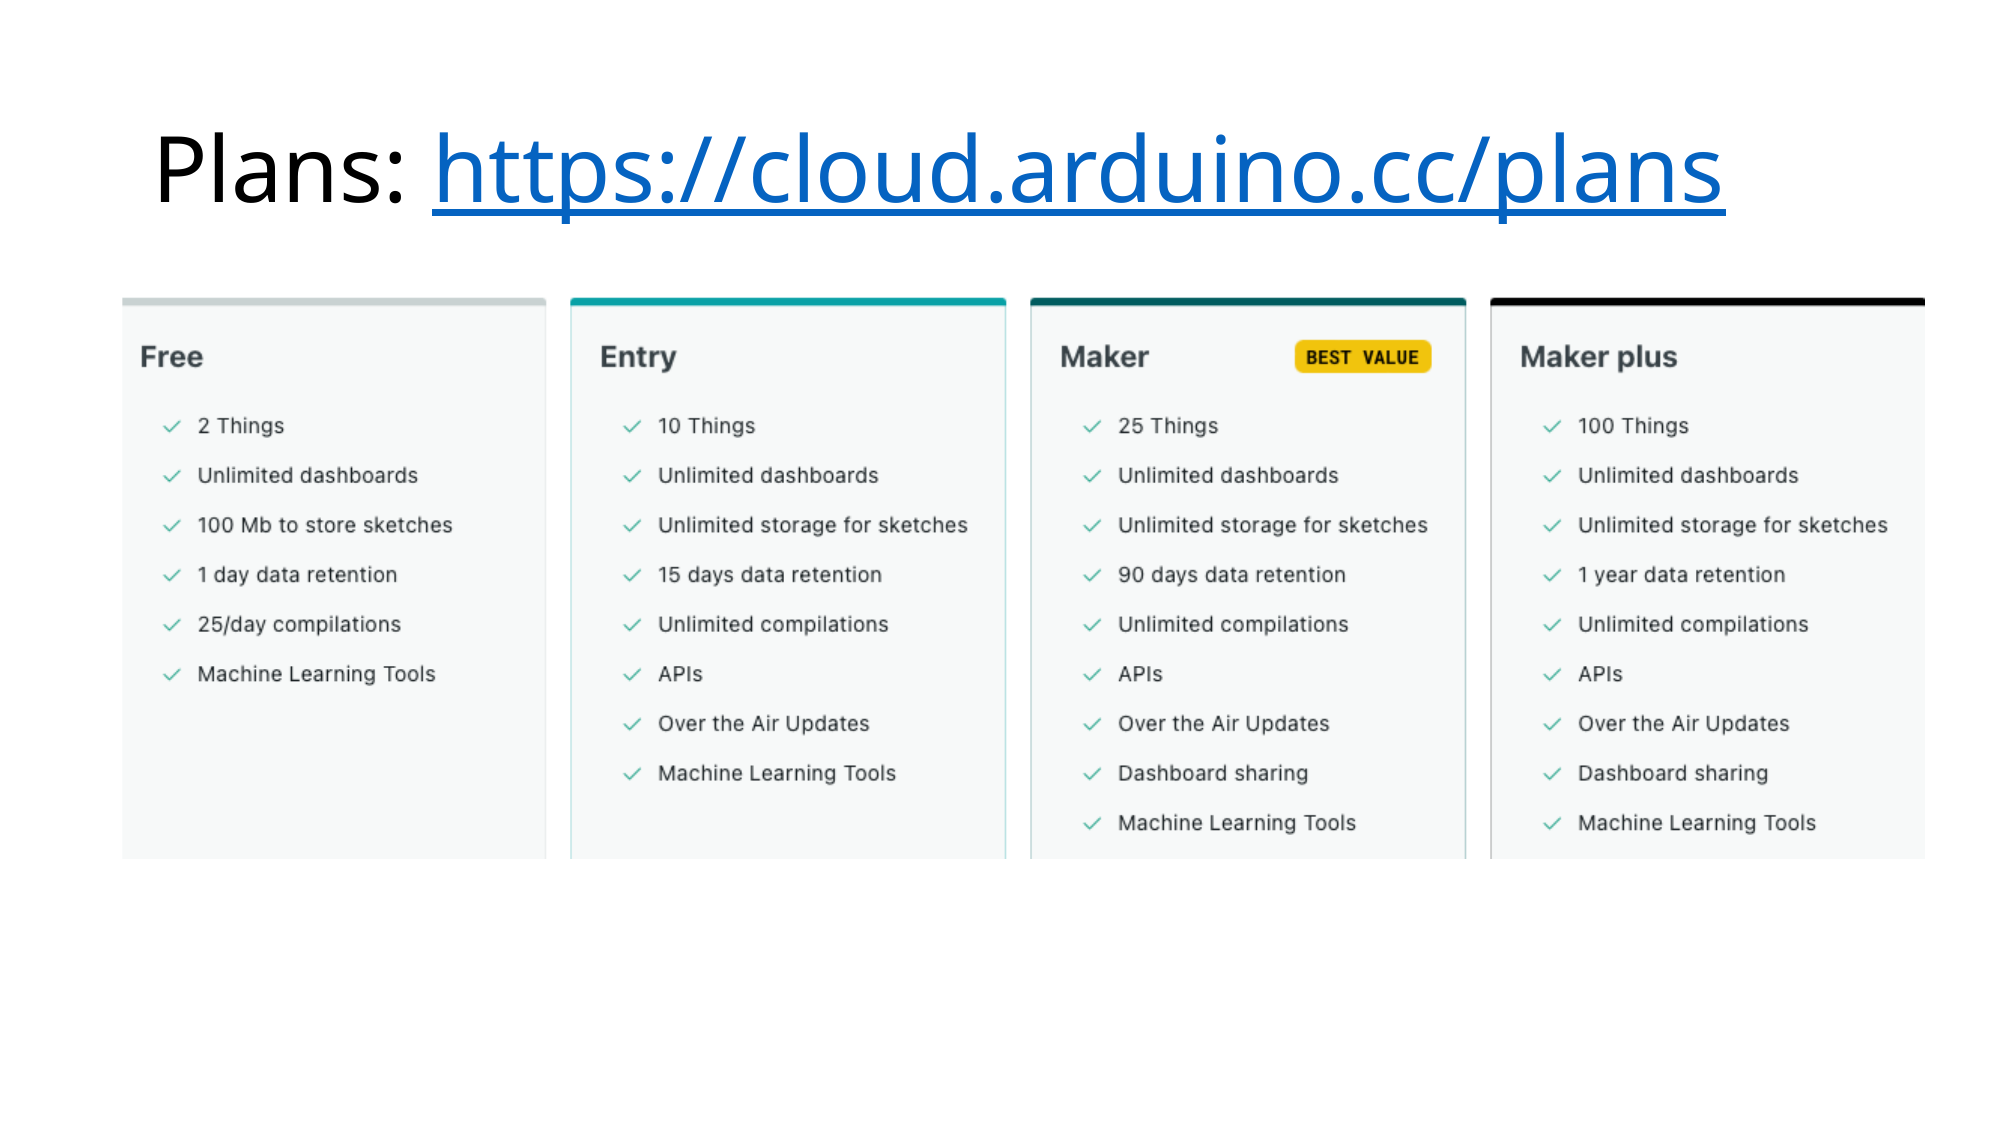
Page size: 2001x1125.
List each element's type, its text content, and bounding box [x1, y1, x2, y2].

title Plans: https://cloud.arduino.cc/plans [137, 59, 1863, 277]
picture [109, 277, 1925, 859]
